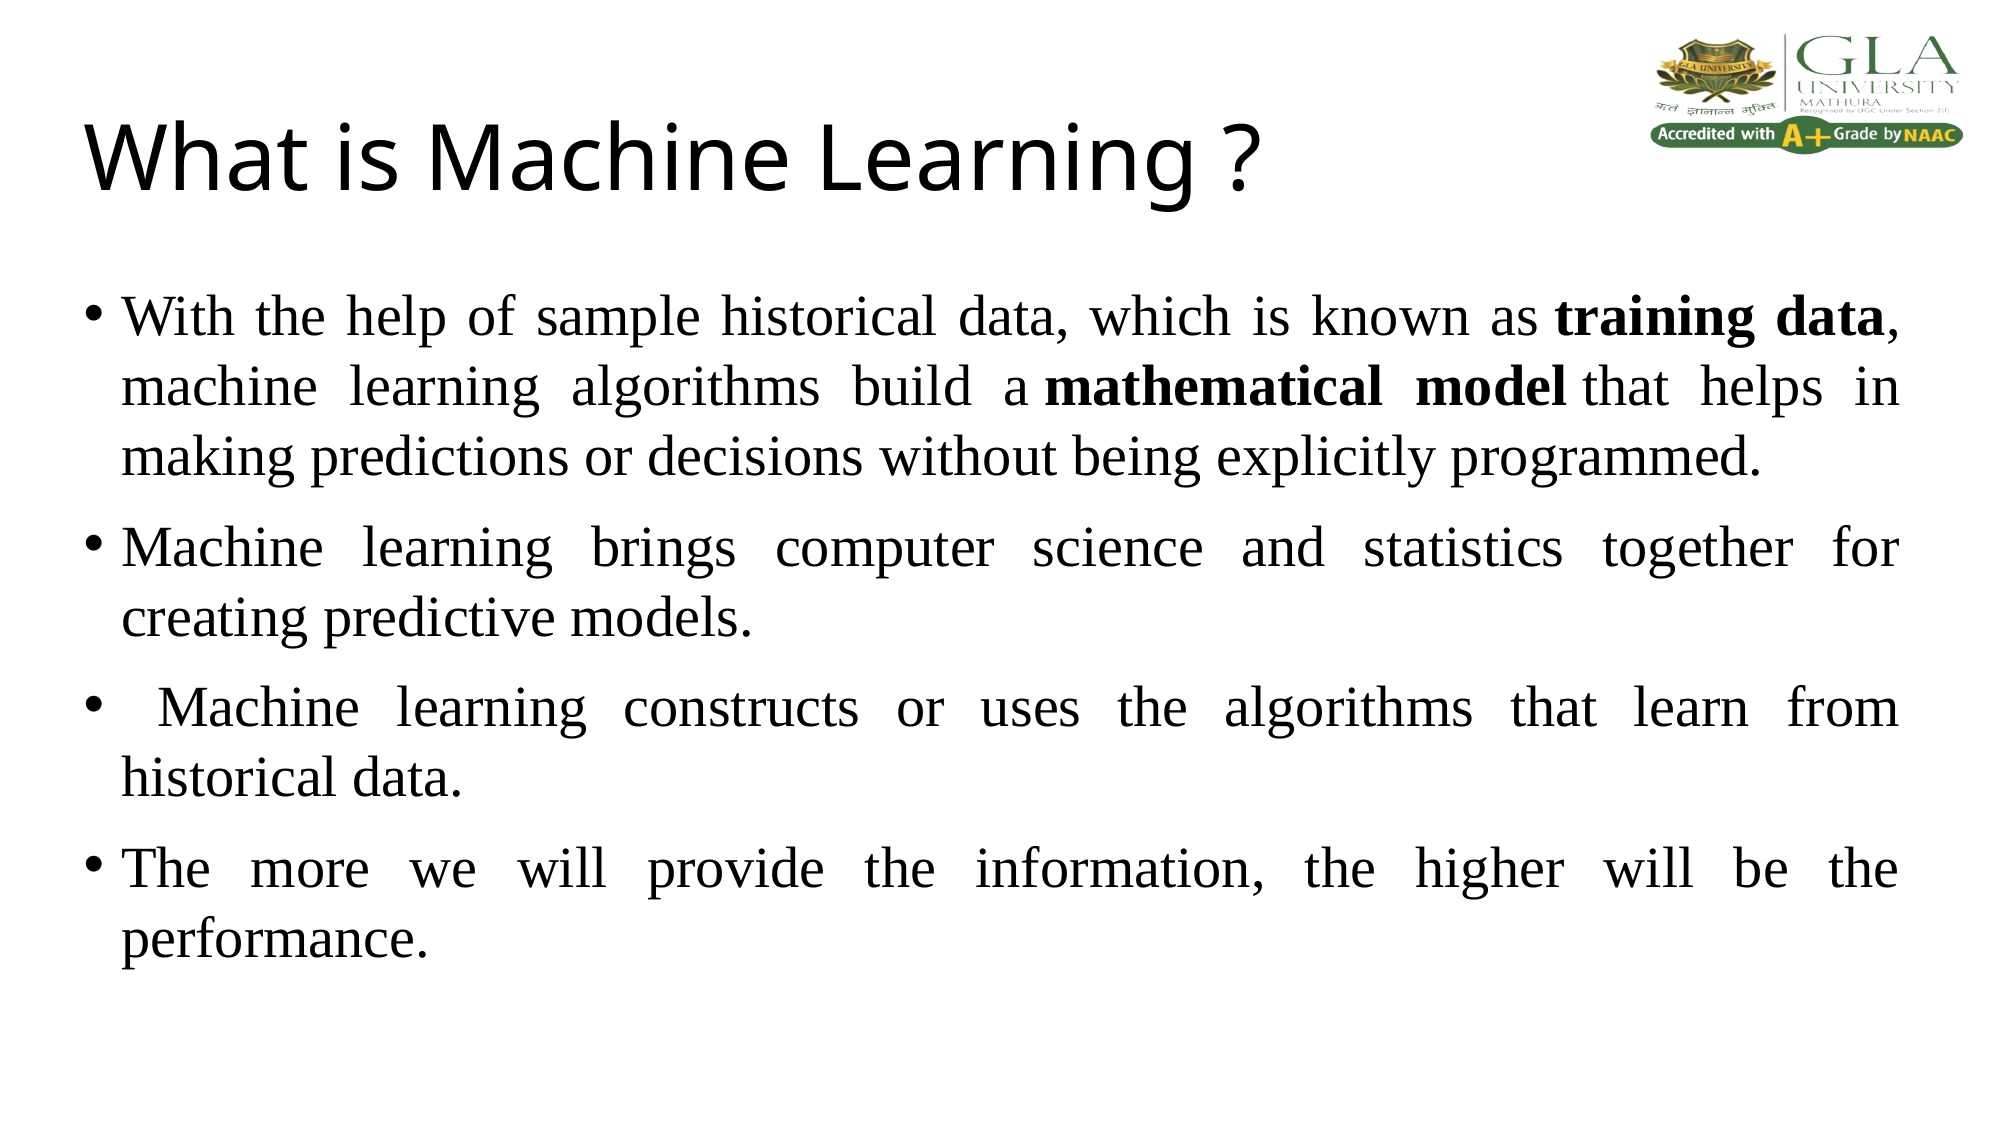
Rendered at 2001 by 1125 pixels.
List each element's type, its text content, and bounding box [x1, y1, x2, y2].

title What is Machine Learning ? [68, 52, 1599, 269]
picture [1635, 0, 1983, 162]
list With the help of sample historical data, which is known as training data, machine learning algorithms build a mathematical model that helps in making predictions or decisions without being explicitly programmed. Machine learning brings computer science and statistics together for creating predictive models. Machine learning constructs or uses the algorithms that learn from historical data. The more we will provide the information, the higher will be the performance. [68, 269, 1916, 984]
